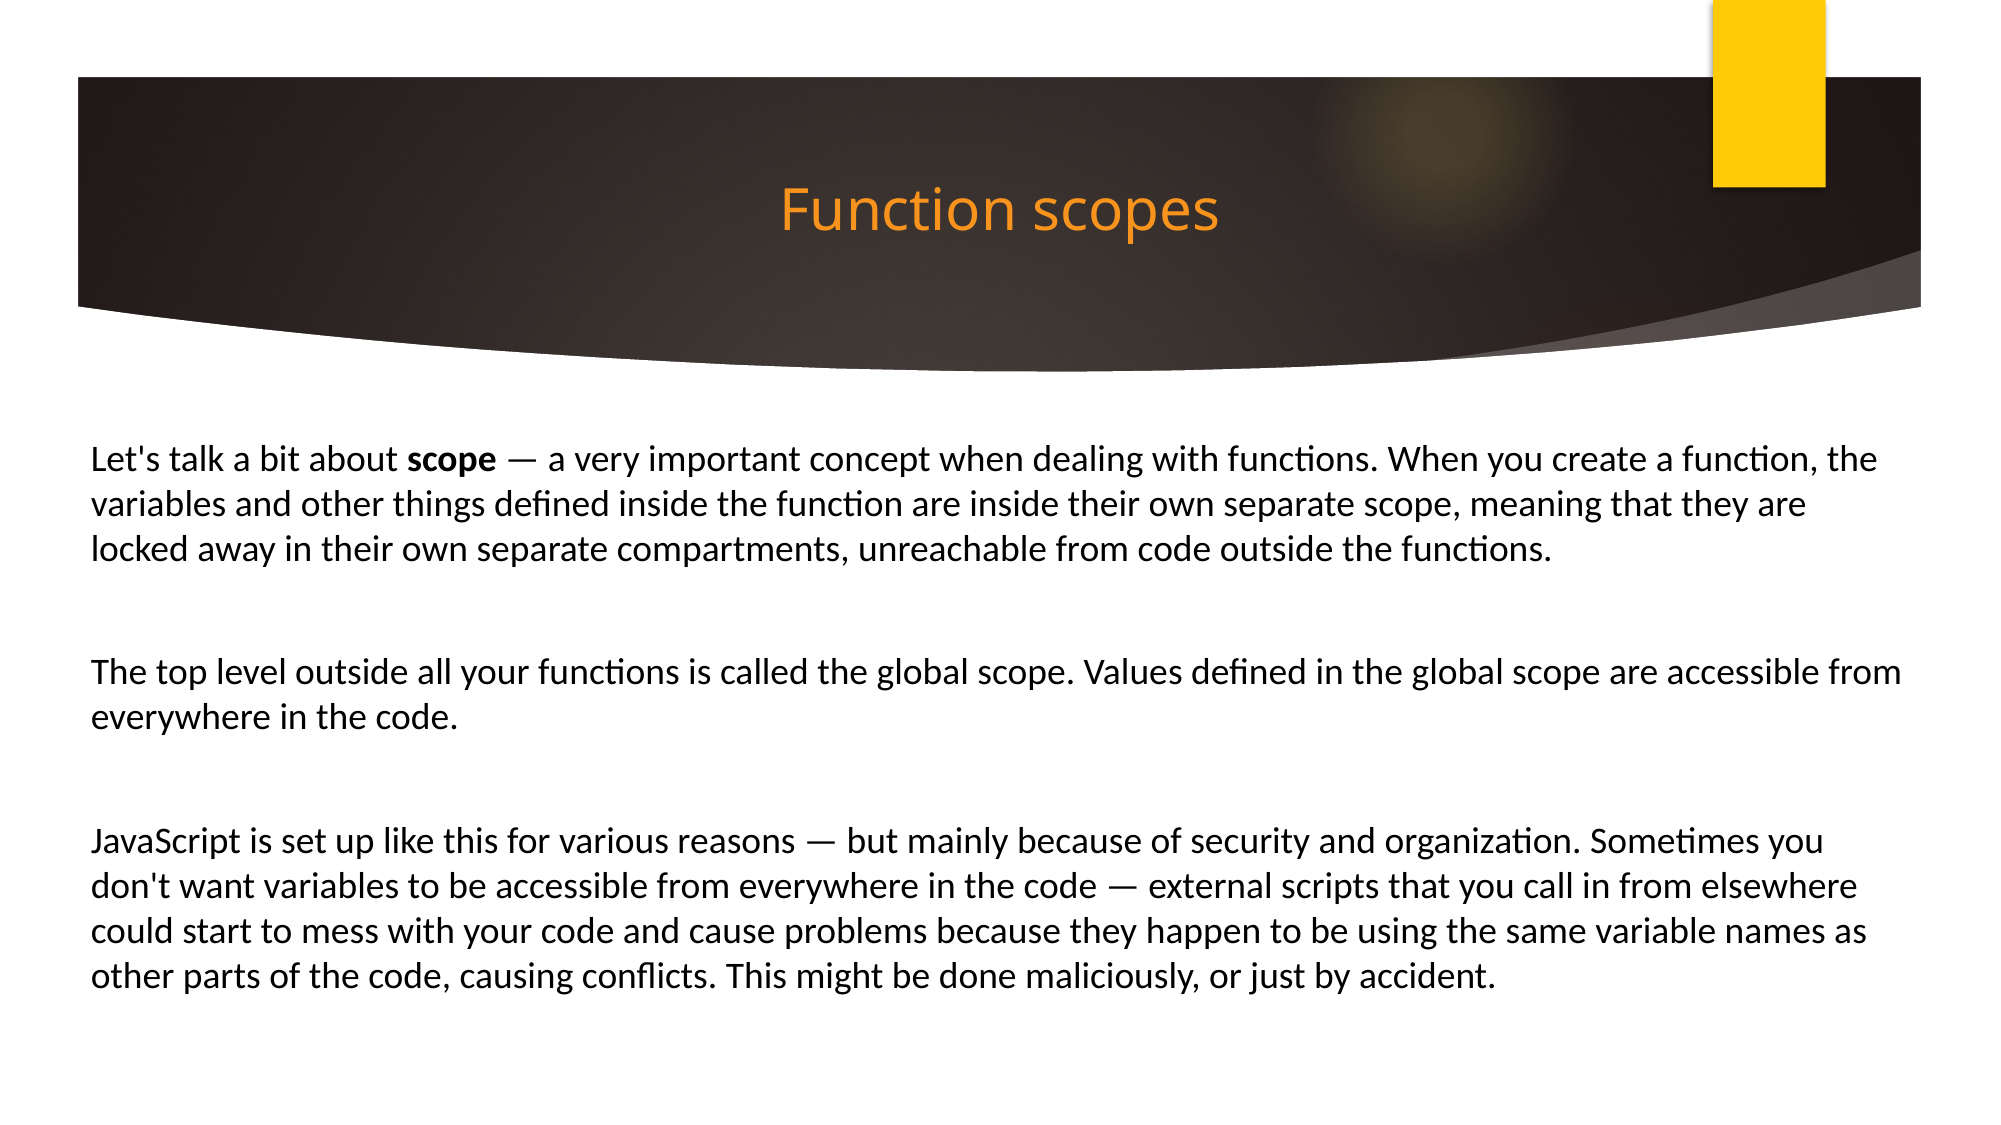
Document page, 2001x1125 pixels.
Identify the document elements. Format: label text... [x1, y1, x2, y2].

text_box Let's talk a bit about scope — a very important concept when dealing with functions. When you create a function, the variables and other things defined inside the function are inside their own separate scope, meaning that they are locked away in their own separate compartments, unreachable from code outside the functions. The top level outside all your functions is called the global scope. Values defined in the global scope are accessible from everywhere in the code. JavaScript is set up like this for various reasons — but mainly because of security and organization. Sometimes you don't want variables to be accessible from everywhere in the code — external scripts that you call in from elsewhere could start to mess with your code and cause problems because they happen to be using the same variable names as other parts of the code, causing conflicts. This might be done maliciously, or just by accident. [75, 426, 1925, 1003]
picture [79, 78, 1920, 371]
title Function scopes [337, 167, 1663, 250]
title Objects [1507, 311, 1749, 355]
